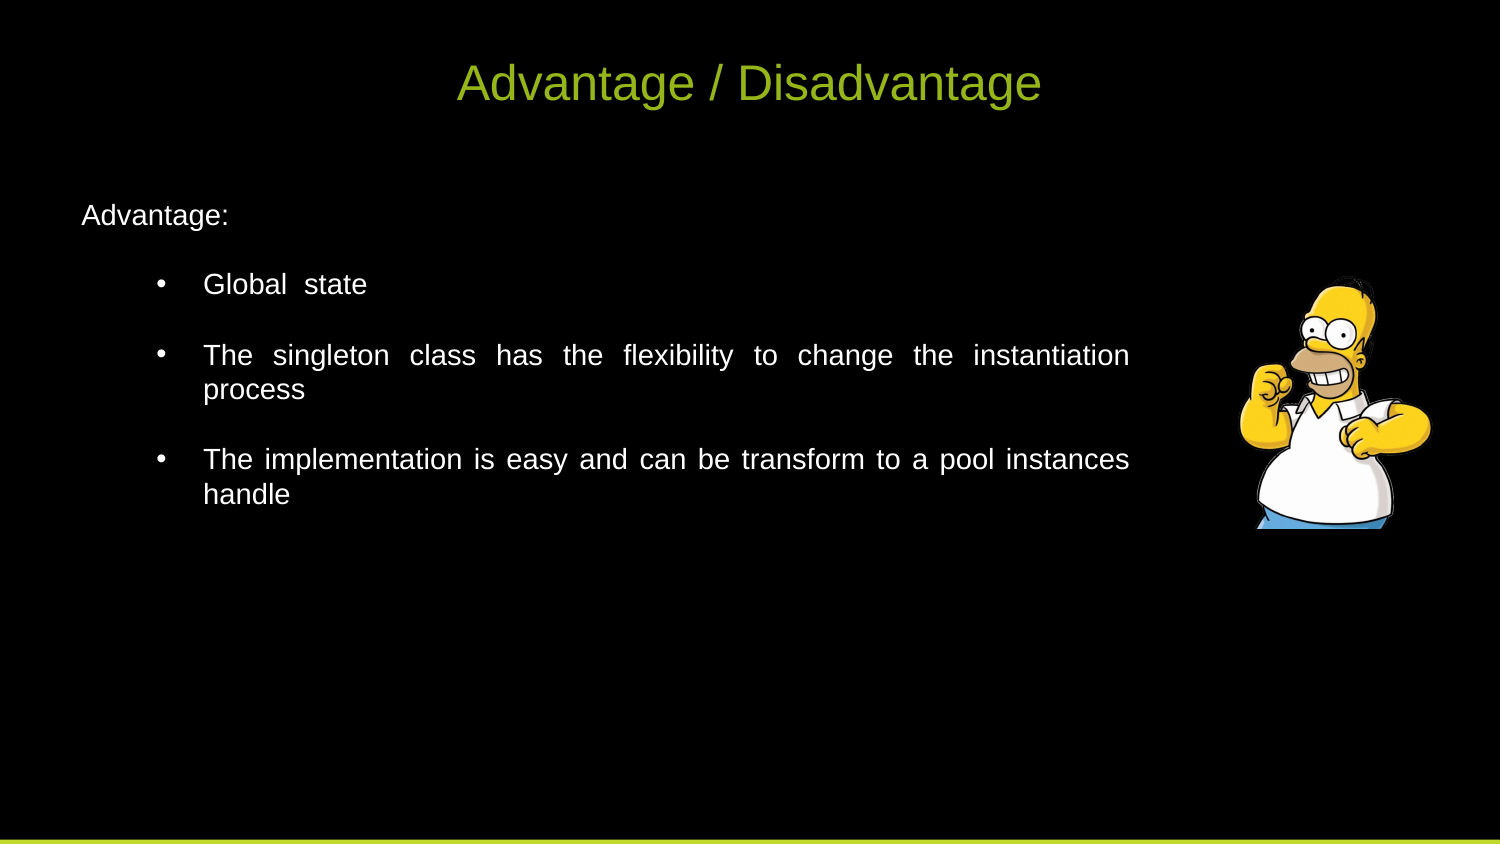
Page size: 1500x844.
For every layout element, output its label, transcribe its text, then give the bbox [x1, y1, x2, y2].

text_box Advantage / Disadvantage [0, 35, 1500, 126]
text_box [675, 206, 1459, 690]
text_box [0, 839, 1500, 844]
text_box Advantage: Global state The singleton class has the flexibility to change the instantiation process The implementation is easy and can be transform to a pool instances handle [66, 188, 1146, 588]
picture [1227, 275, 1434, 530]
